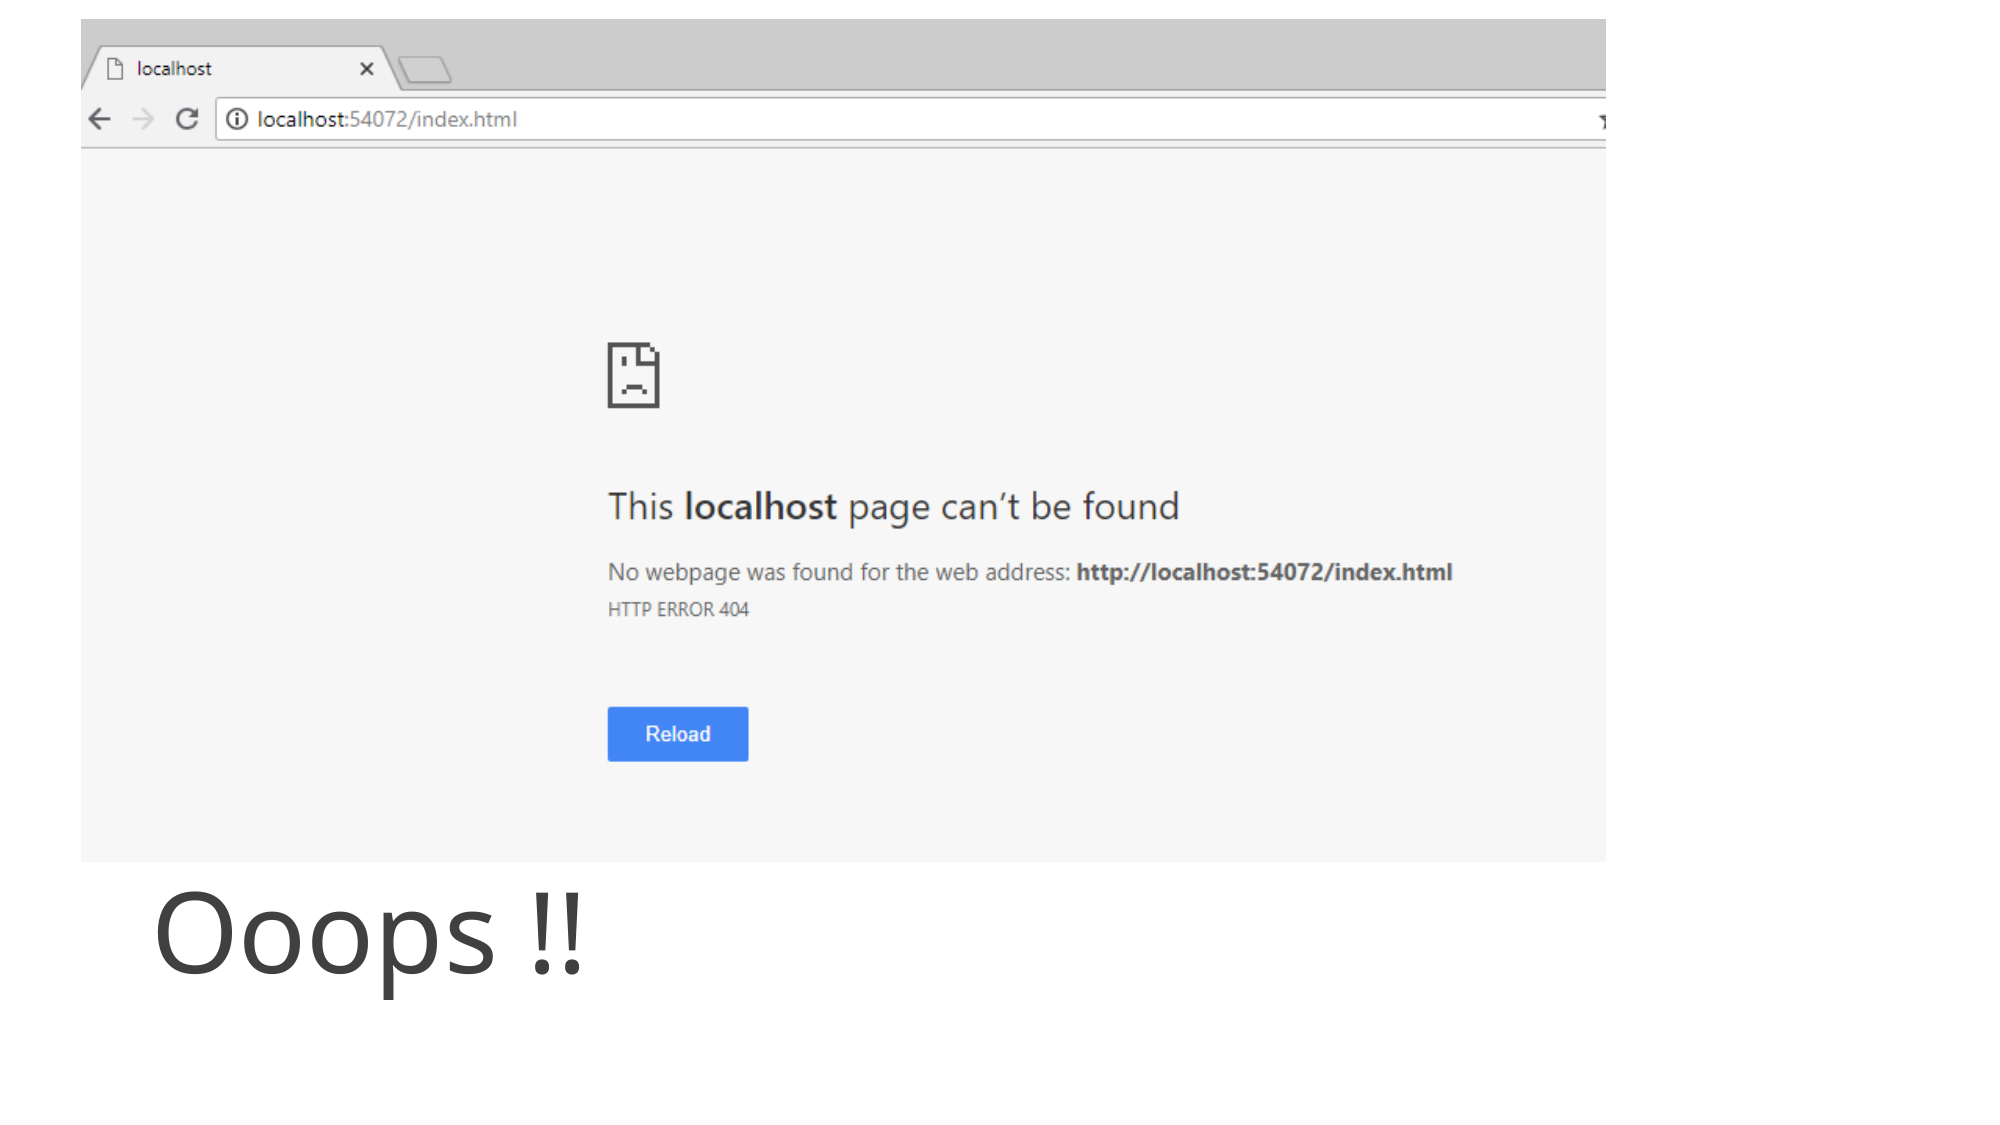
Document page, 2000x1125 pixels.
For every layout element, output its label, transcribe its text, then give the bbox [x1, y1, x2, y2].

text_box Ooops !! [150, 871, 588, 997]
picture [81, 18, 1606, 862]
